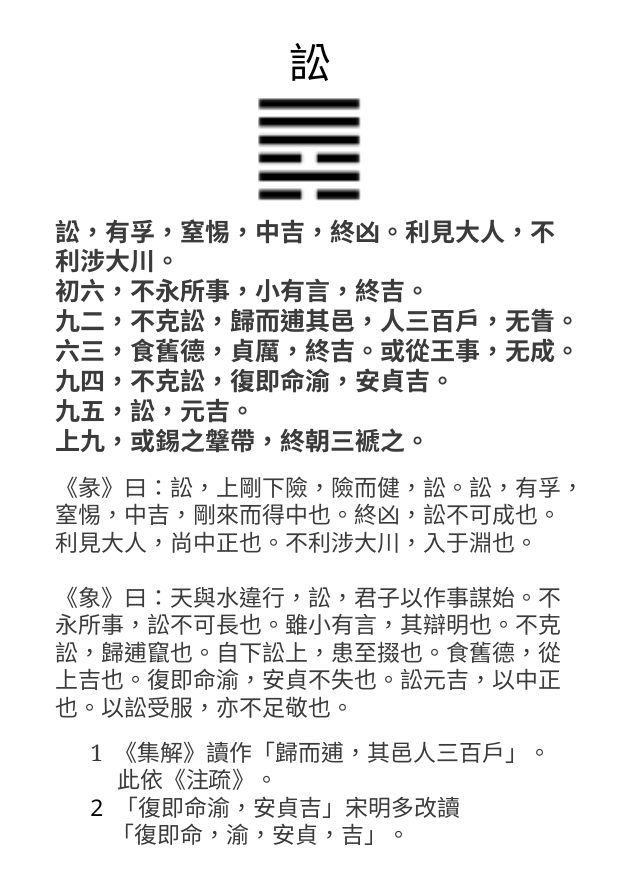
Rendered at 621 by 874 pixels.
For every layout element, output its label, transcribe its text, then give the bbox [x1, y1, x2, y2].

picture [257, 97, 363, 204]
text_box 1 《集解》讀作「歸而逋，其邑人三百戶」。 此依《注疏》。 2 「復即命渝，安貞吉」宋明多改讀 「復即命，渝，安貞，吉」。 [75, 731, 545, 856]
text_box 訟 [274, 29, 346, 94]
text_box 《彖》曰：訟，上剛下險，險而健，訟。訟，有孚，窒惕，中吉，剛來而得中也。終凶，訟不可成也。利見大人，尚中正也。不利涉大川，入于淵也。 《象》曰：天與水違行，訟，君子以作事謀始。不永所事，訟不可長也。雖小有言，其辯明也。不克訟，歸逋竄也。自下訟上，患至掇也。食舊德，從上吉也。復即命渝，安貞不失也。訟元吉，以中正也。以訟受服，亦不足敬也。 [41, 466, 579, 728]
text_box 訟，有孚，窒惕，中吉，終凶。利見大人，不利涉大川。 初六，不永所事，小有言，終吉。 九二，不克訟，歸而逋其邑，人三百戶，无眚。 六三，食舊德，貞厲，終吉。或從王事，无成。 九四，不克訟，復即命渝，安貞吉。 九五，訟，元吉。 上九，或錫之鞶帶，終朝三褫之。 [41, 208, 579, 463]
